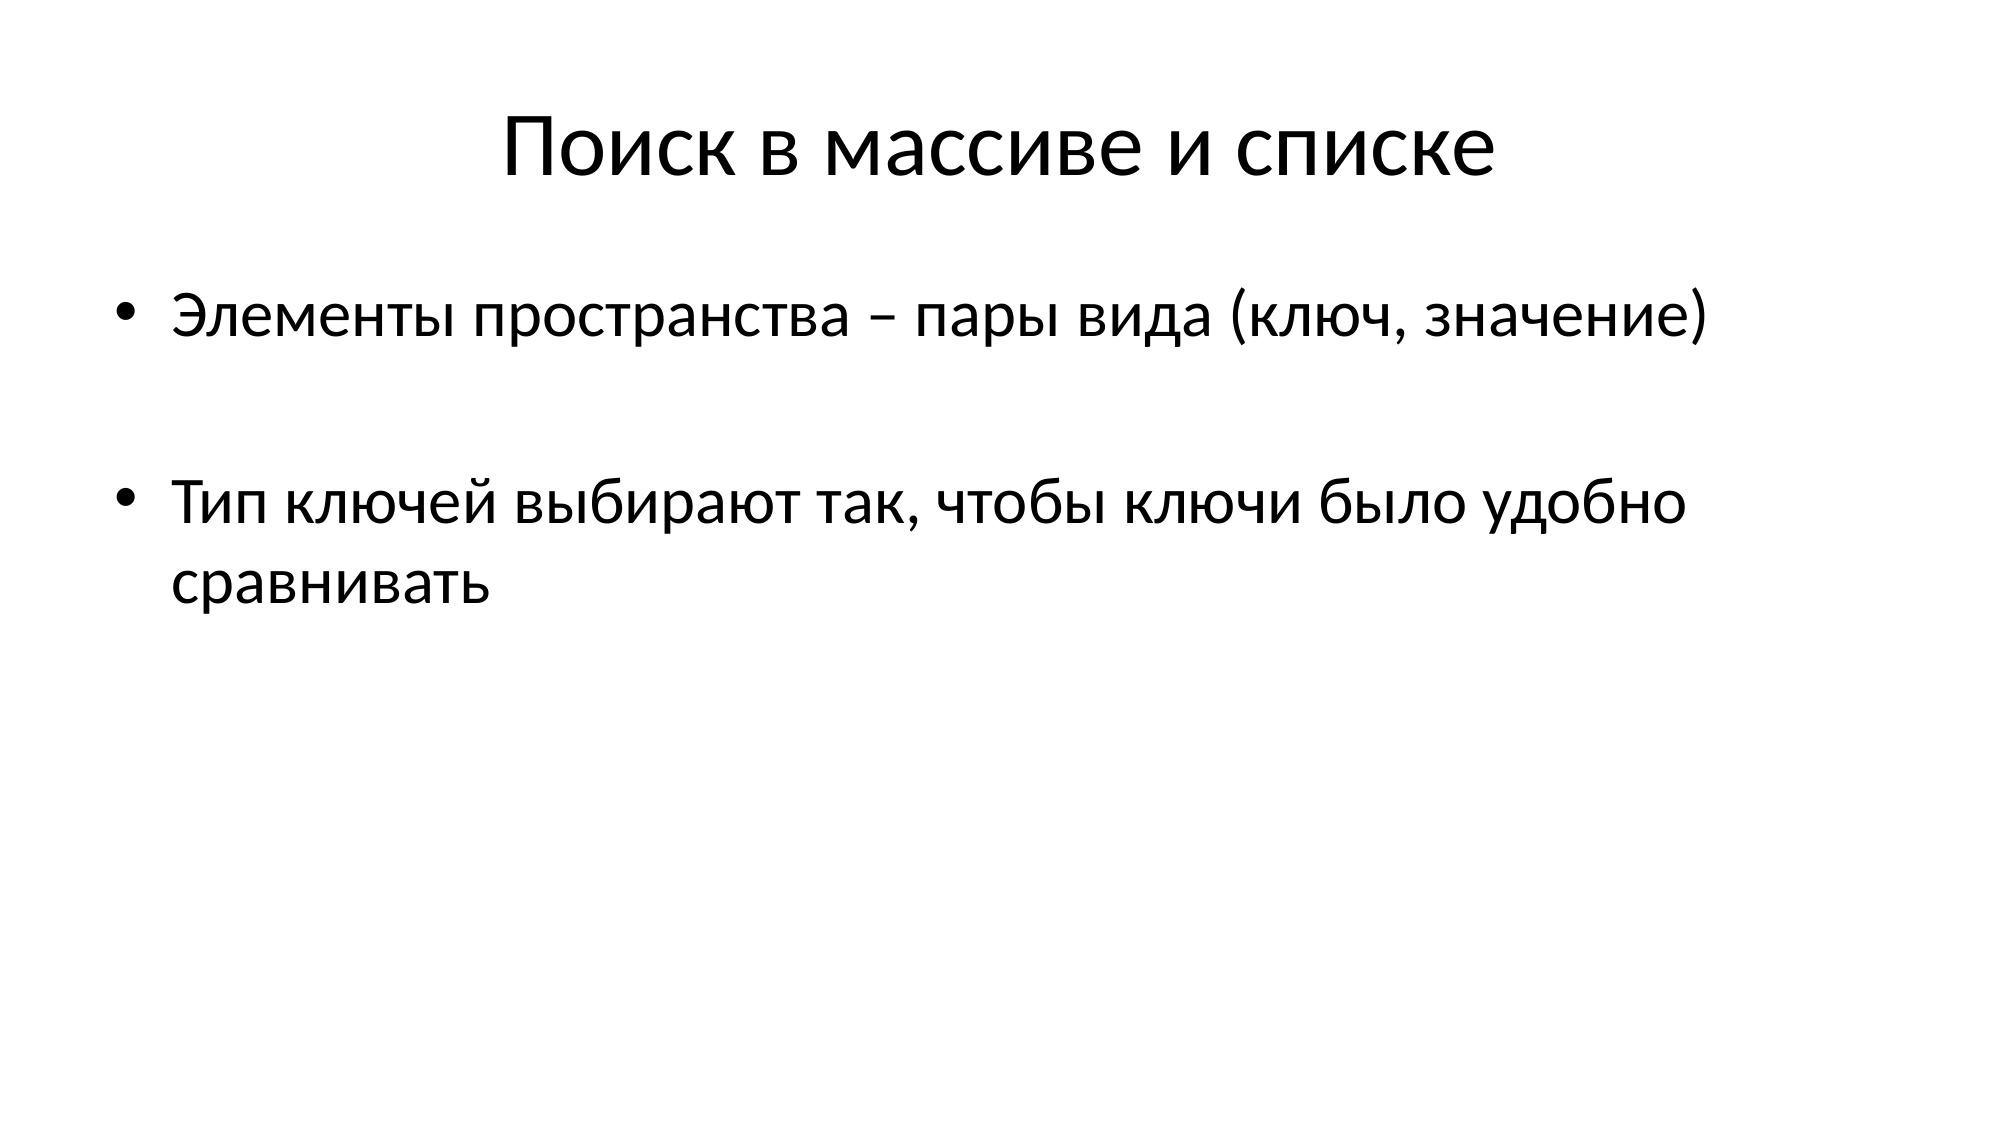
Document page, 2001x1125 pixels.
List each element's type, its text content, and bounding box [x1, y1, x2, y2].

list Элементы пространства – пары вида (ключ, значение) Тип ключей выбирают так, чтобы ключи было удобно сравнивать Критерий поиска – совпадение значения ключа с заданным значением [99, 262, 1900, 1005]
title Поиск в массиве и списке [99, 45, 1900, 233]
